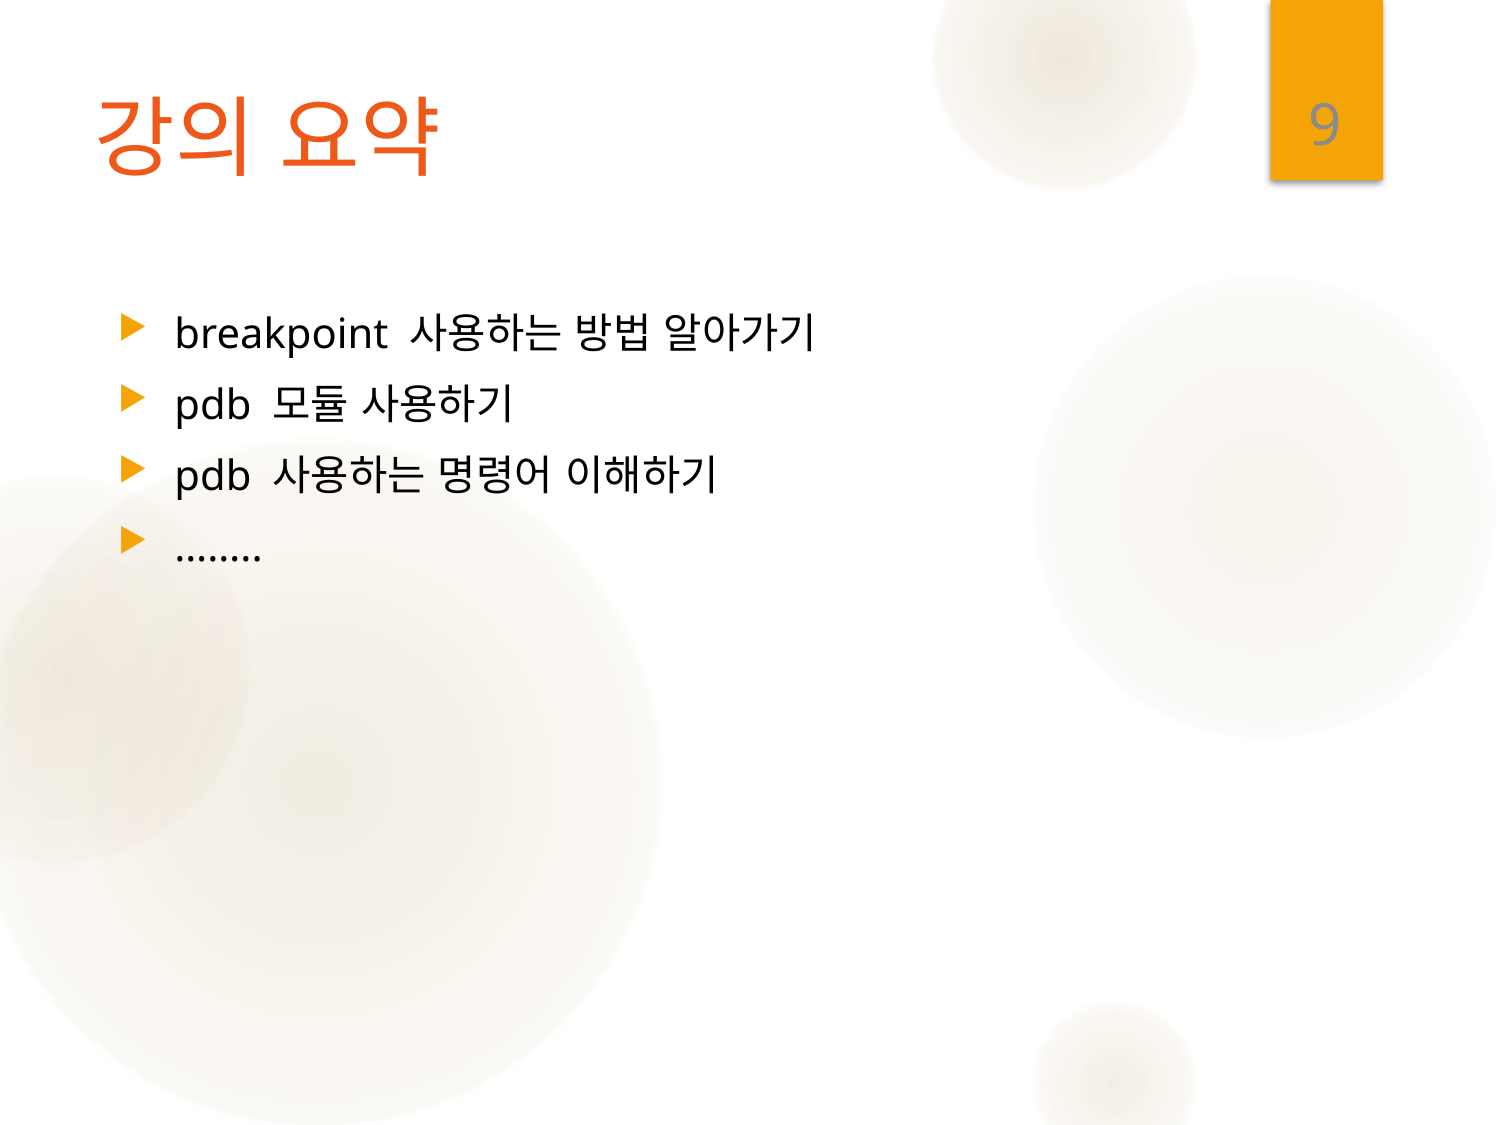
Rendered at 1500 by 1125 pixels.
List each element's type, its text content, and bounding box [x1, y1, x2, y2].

slide_number 9 [1273, 48, 1378, 175]
list breakpoint 사용하는 방법 알아가기 pdb 모듈 사용하기 pdb 사용하는 명령어 이해하기 …….. [103, 299, 1447, 1014]
title 강의 요약 [79, 74, 1237, 304]
